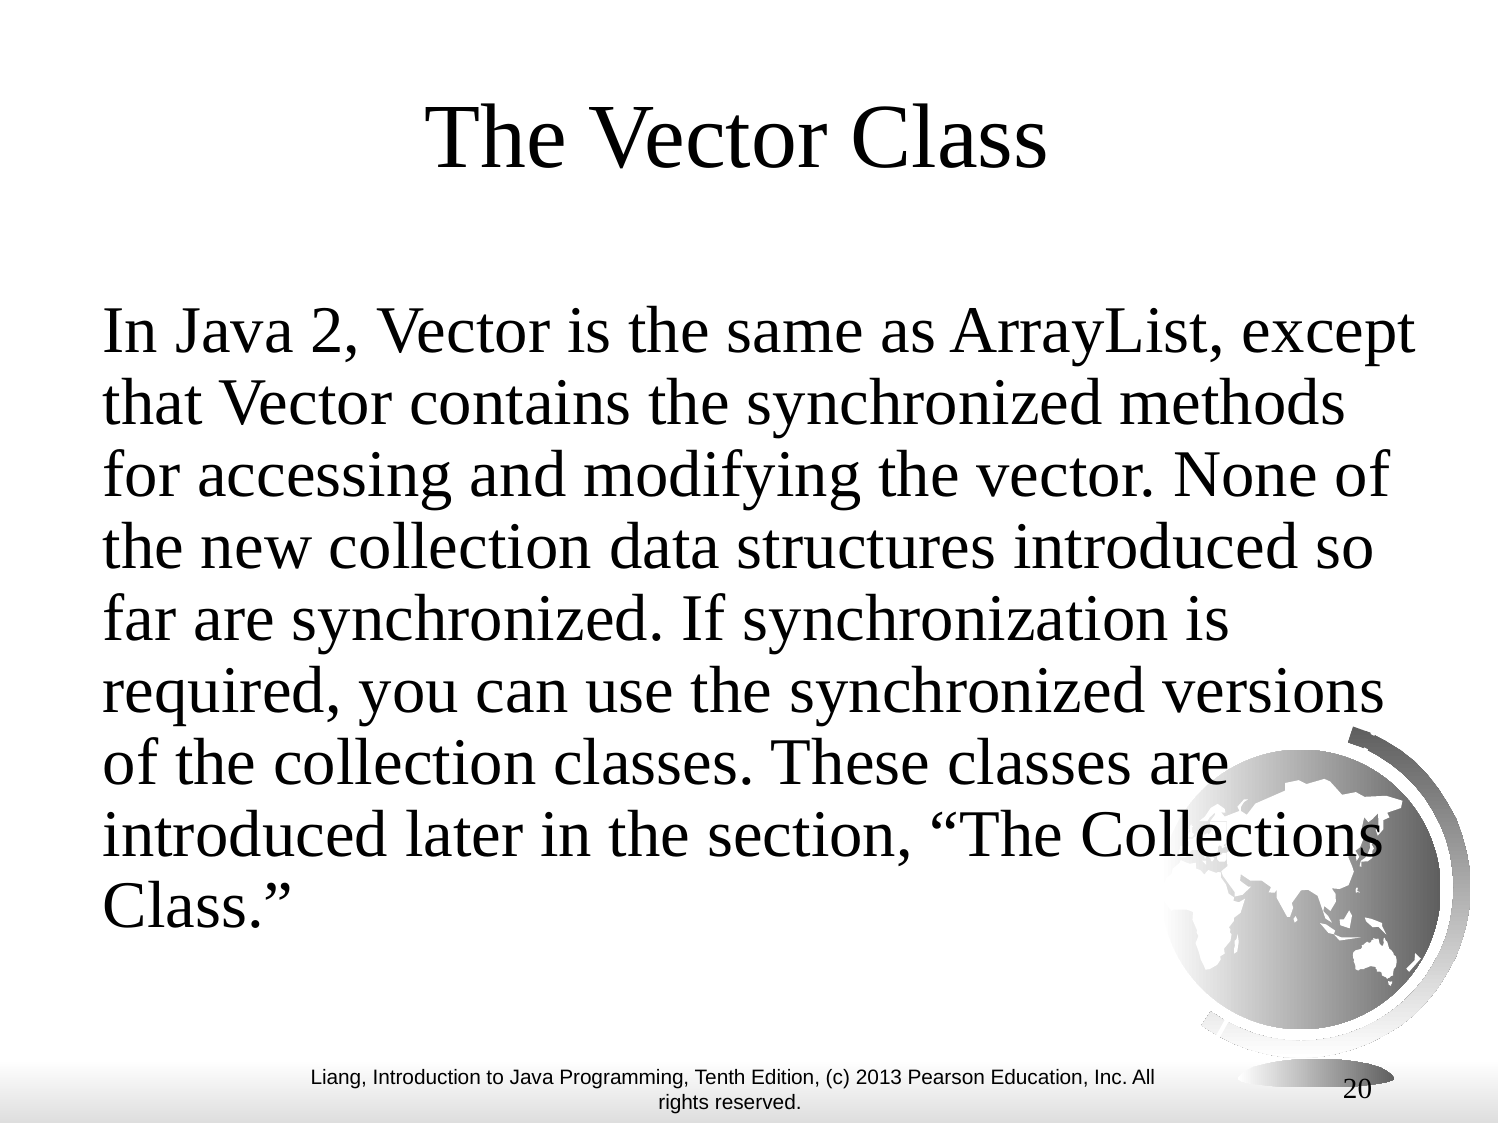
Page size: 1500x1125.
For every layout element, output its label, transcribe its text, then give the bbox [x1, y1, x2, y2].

list In Java 2, Vector is the same as ArrayList, except that Vector contains the synchronized methods for accessing and modifying the vector. None of the new collection data structures introduced so far are synchronized. If synchronization is required, you can use the synchronized versions of the collection classes. These classes are introduced later in the section, “The Collections Class.” [87, 287, 1438, 963]
title The Vector Class [87, 37, 1388, 225]
slide_number 20 [1074, 1049, 1388, 1125]
